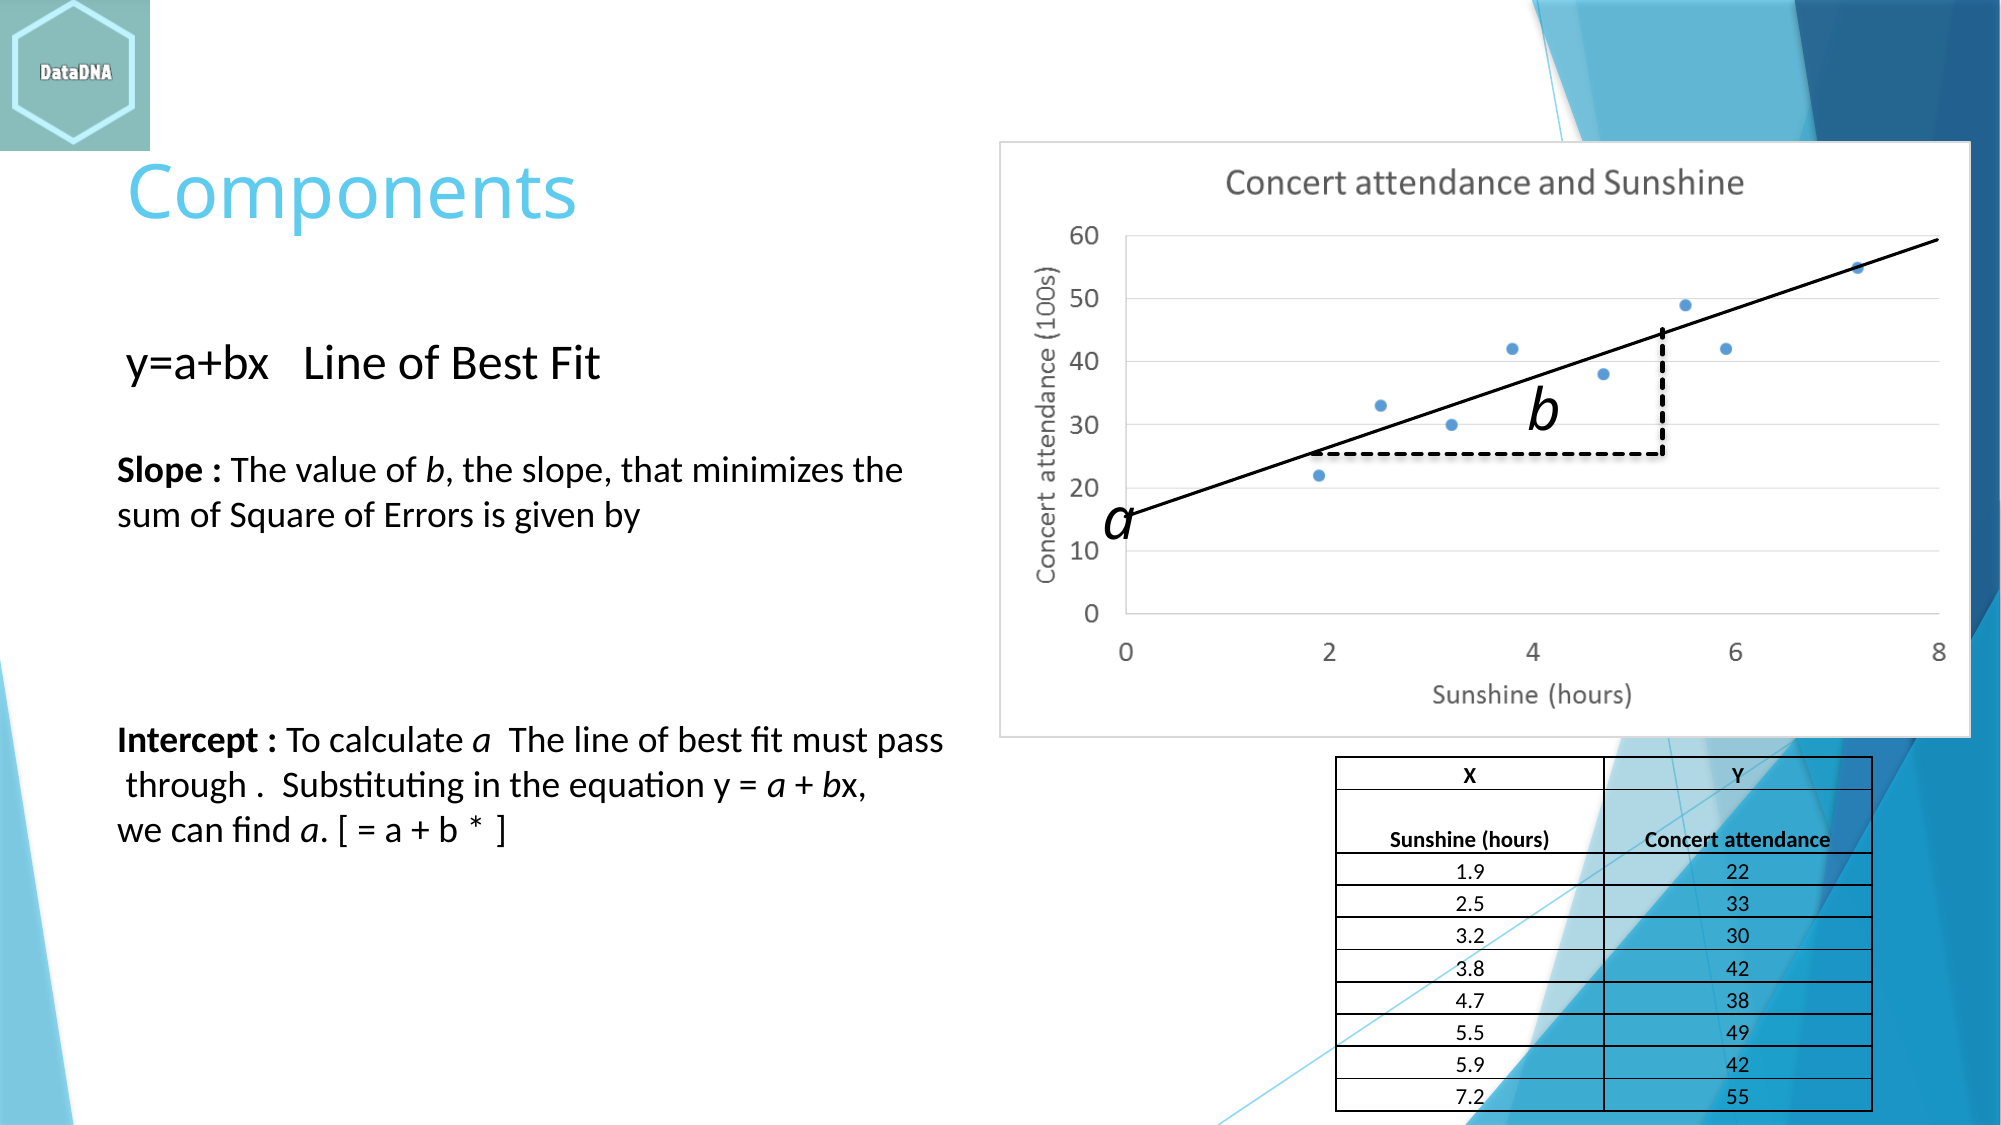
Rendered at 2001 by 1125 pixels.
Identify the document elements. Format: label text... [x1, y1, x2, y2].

title Components [111, 135, 1522, 322]
table_cell 1.9 [1337, 854, 1603, 884]
picture [0, 0, 150, 151]
table_cell 3.8 [1337, 950, 1603, 981]
table_cell 22 [1605, 854, 1871, 884]
table_cell 38 [1605, 983, 1871, 1013]
table_cell 5.9 [1337, 1047, 1603, 1078]
table_cell 33 [1605, 886, 1871, 916]
table_cell 5.5 [1337, 1015, 1603, 1045]
table_header X [1337, 758, 1603, 789]
table_cell 49 [1605, 1015, 1871, 1045]
table_cell Concert attendance [1605, 790, 1871, 852]
table_cell Sunshine (hours) [1337, 790, 1603, 852]
table_header Y [1605, 758, 1871, 789]
table_cell 42 [1605, 950, 1871, 981]
table_cell 4.7 [1337, 983, 1603, 1013]
table_cell 7.2 [1337, 1079, 1603, 1110]
table_cell 2.5 [1337, 886, 1603, 916]
table_cell 30 [1605, 918, 1871, 949]
picture [999, 141, 1972, 738]
table_cell 42 [1605, 1047, 1871, 1078]
text_box y=a+bx Line of Best Fit [111, 322, 994, 397]
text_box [1124, 239, 1938, 518]
table_cell 55 [1605, 1079, 1871, 1110]
table_cell 3.2 [1337, 918, 1603, 949]
